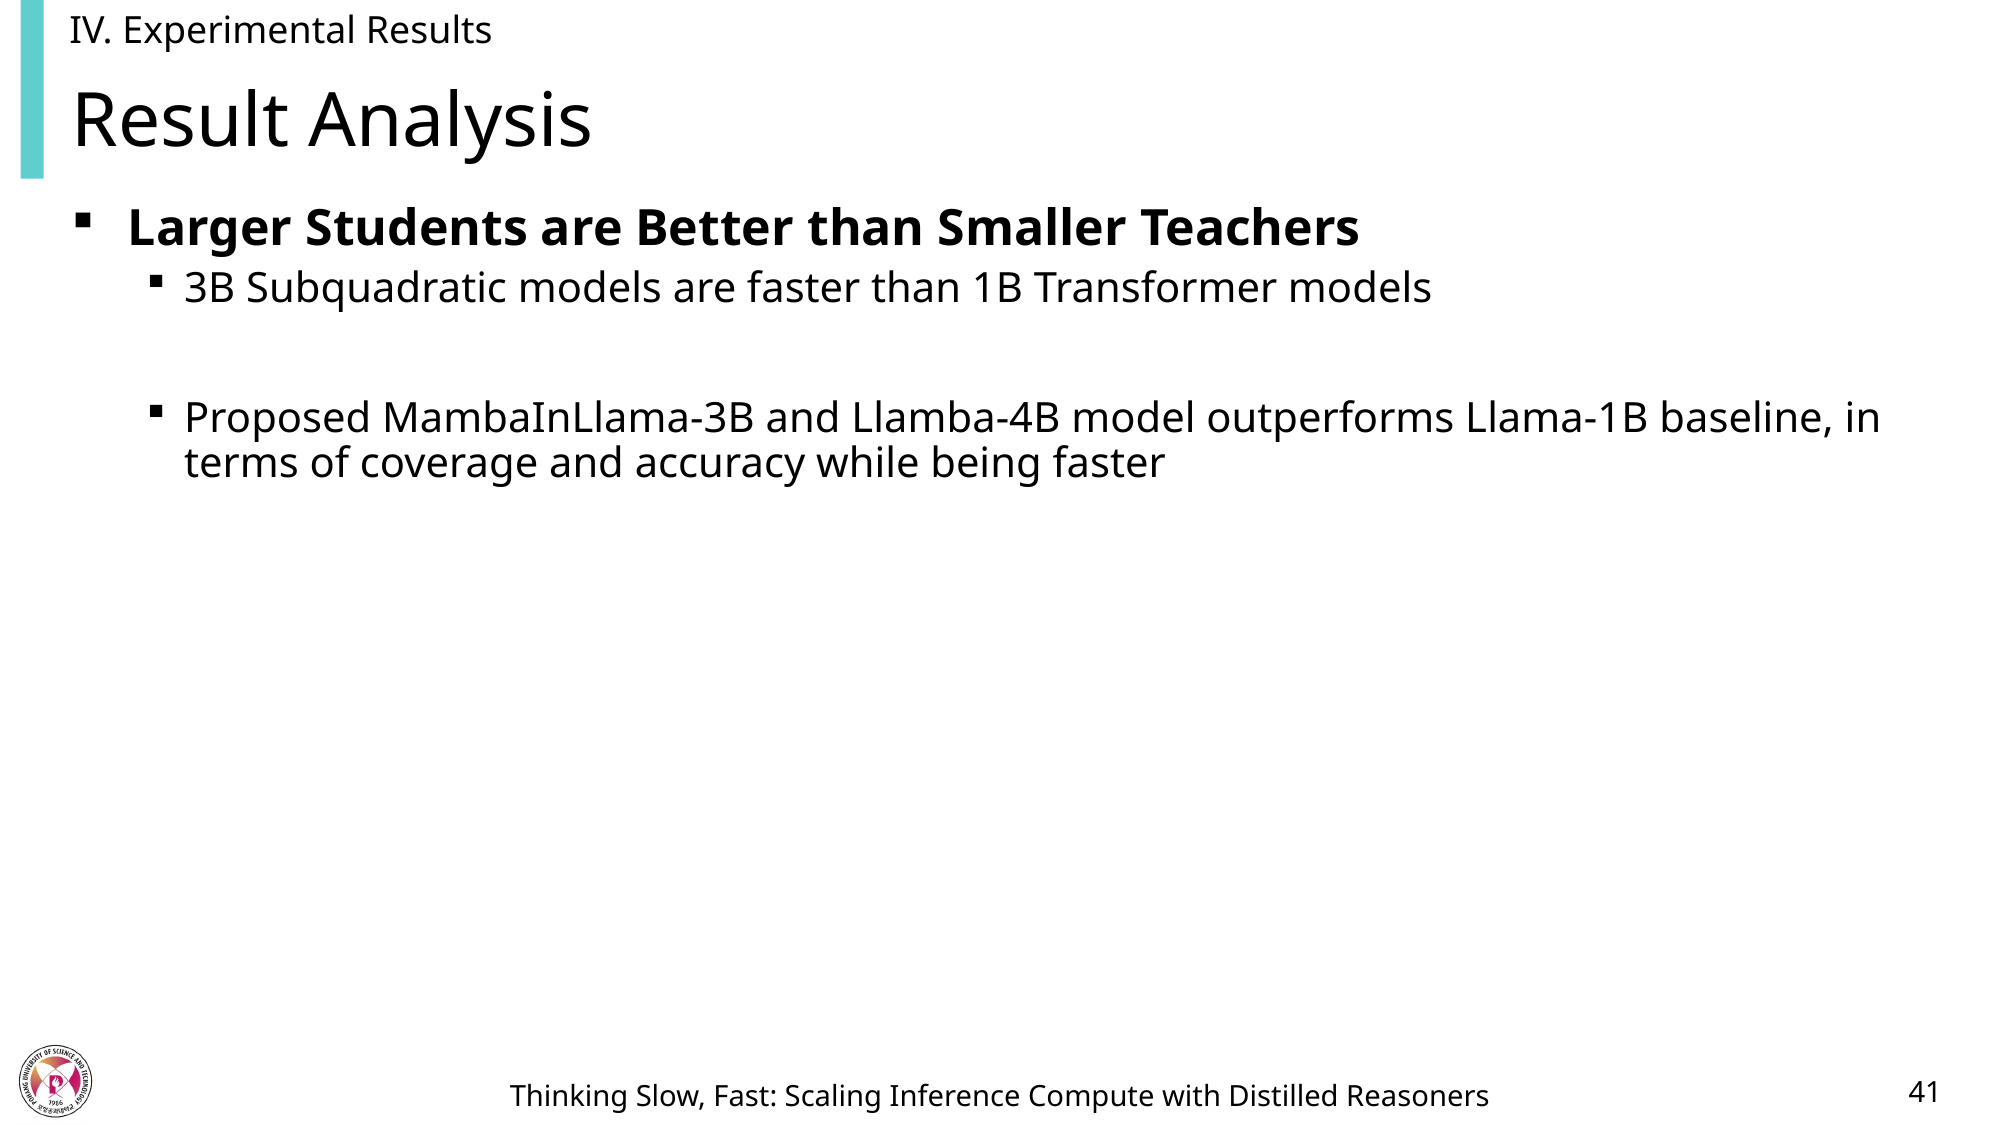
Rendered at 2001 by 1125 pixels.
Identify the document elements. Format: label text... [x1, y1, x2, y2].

slide_number 41 [1893, 1065, 2000, 1125]
list Larger Students are Better than Smaller Teachers 3B Subquadratic models are faster than 1B Transformer models Proposed MambaInLlama-3B and Llamba-4B model outperforms Llama-1B baseline, in terms of coverage and accuracy while being faster [56, 195, 1944, 1029]
title Result Analysis [56, 74, 1944, 179]
list IV. Experimental Results [54, 4, 711, 58]
picture [15, 1043, 94, 1125]
